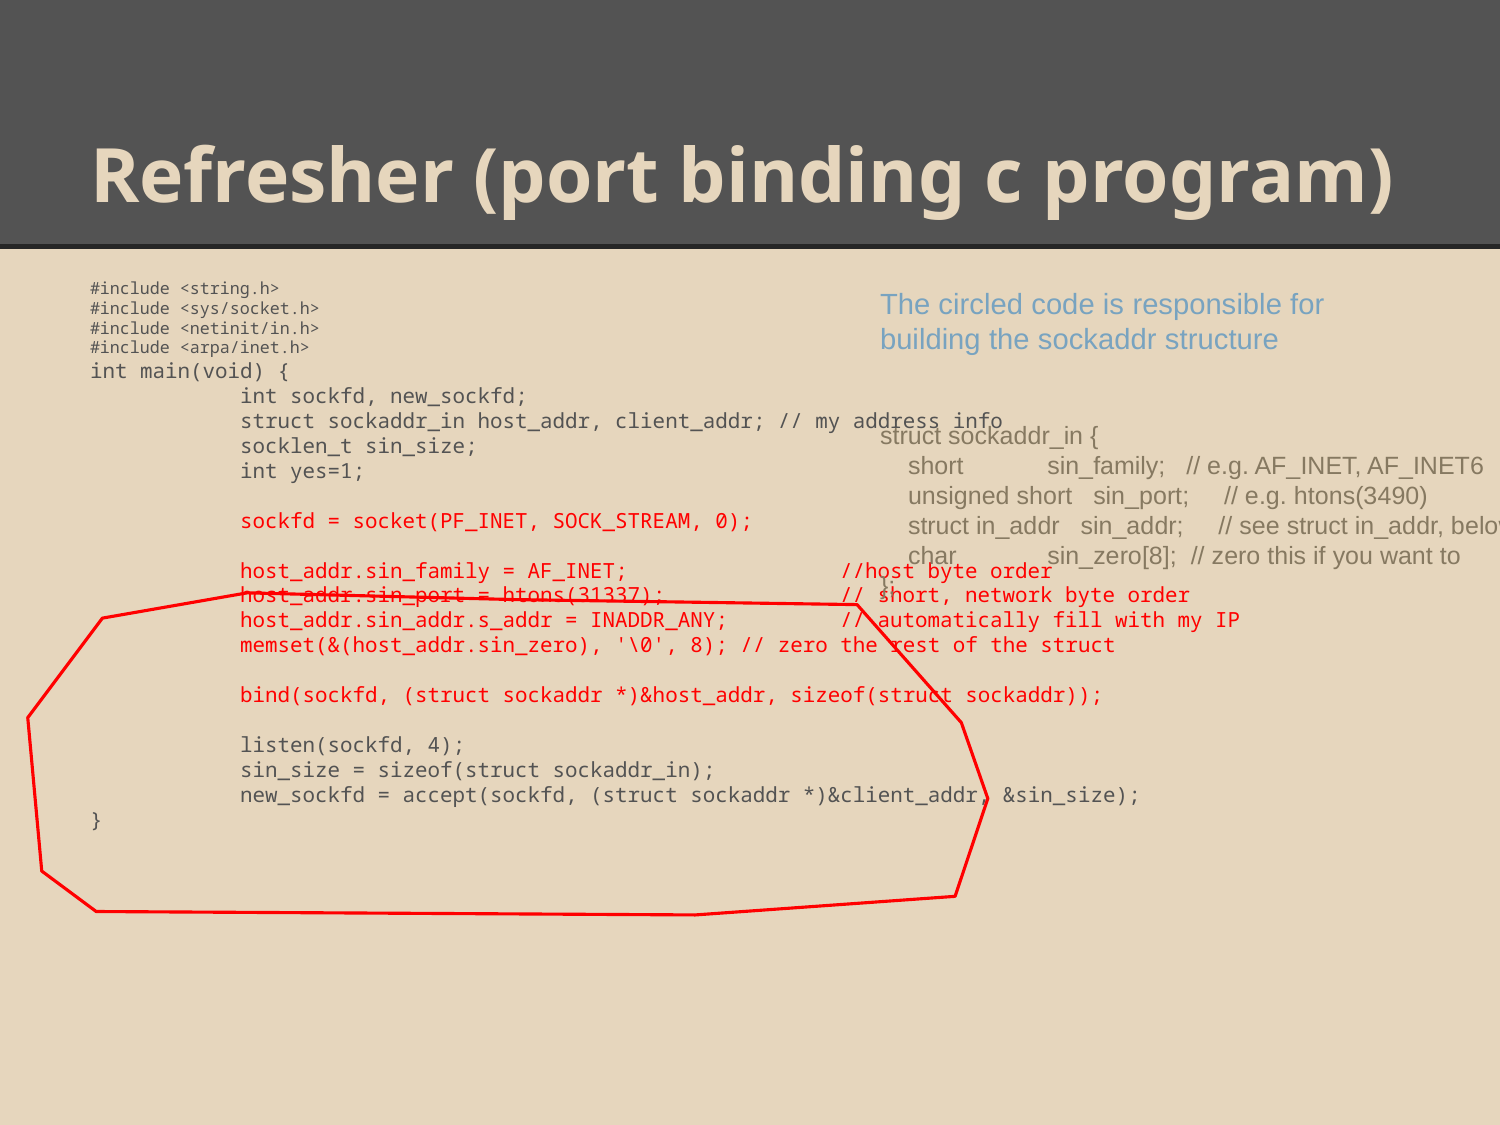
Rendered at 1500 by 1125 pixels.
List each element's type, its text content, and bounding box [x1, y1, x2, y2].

text_box The circled code is responsible for building the sockaddr structure struct sockaddr_in { short sin_family; // e.g. AF_INET, AF_INET6 unsigned short sin_port; // e.g. htons(3490) struct in_addr sin_addr; // see struct in_addr, below char sin_zero[8]; // zero this if you want to }; [865, 270, 1500, 492]
list #include <string.h> #include <sys/socket.h> #include <netinit/in.h> #include <arpa/inet.h> int main(void) { int sockfd, new_sockfd; struct sockaddr_in host_addr, client_addr; // my address info socklen_t sin_size; int yes=1; sockfd = socket(PF_INET, SOCK_STREAM, 0); host_addr.sin_family = AF_INET; //host byte order host_addr.sin_port = htons(31337); // short, network byte order host_addr.sin_addr.s_addr = INADDR_ANY; // automatically fill with my IP memset(&(host_addr.sin_zero), '\0', 8); // zero the rest of the struct bind(sockfd, (struct sockaddr *)&host_addr, sizeof(struct sockaddr)); listen(sockfd, 4); sin_size = sizeof(struct sockaddr_in); new_sockfd = accept(sockfd, (struct sockaddr *)&client_addr, &sin_size); } [75, 262, 1425, 1078]
text_box [27, 592, 988, 915]
title Refresher (port binding c program) [75, 45, 1425, 233]
